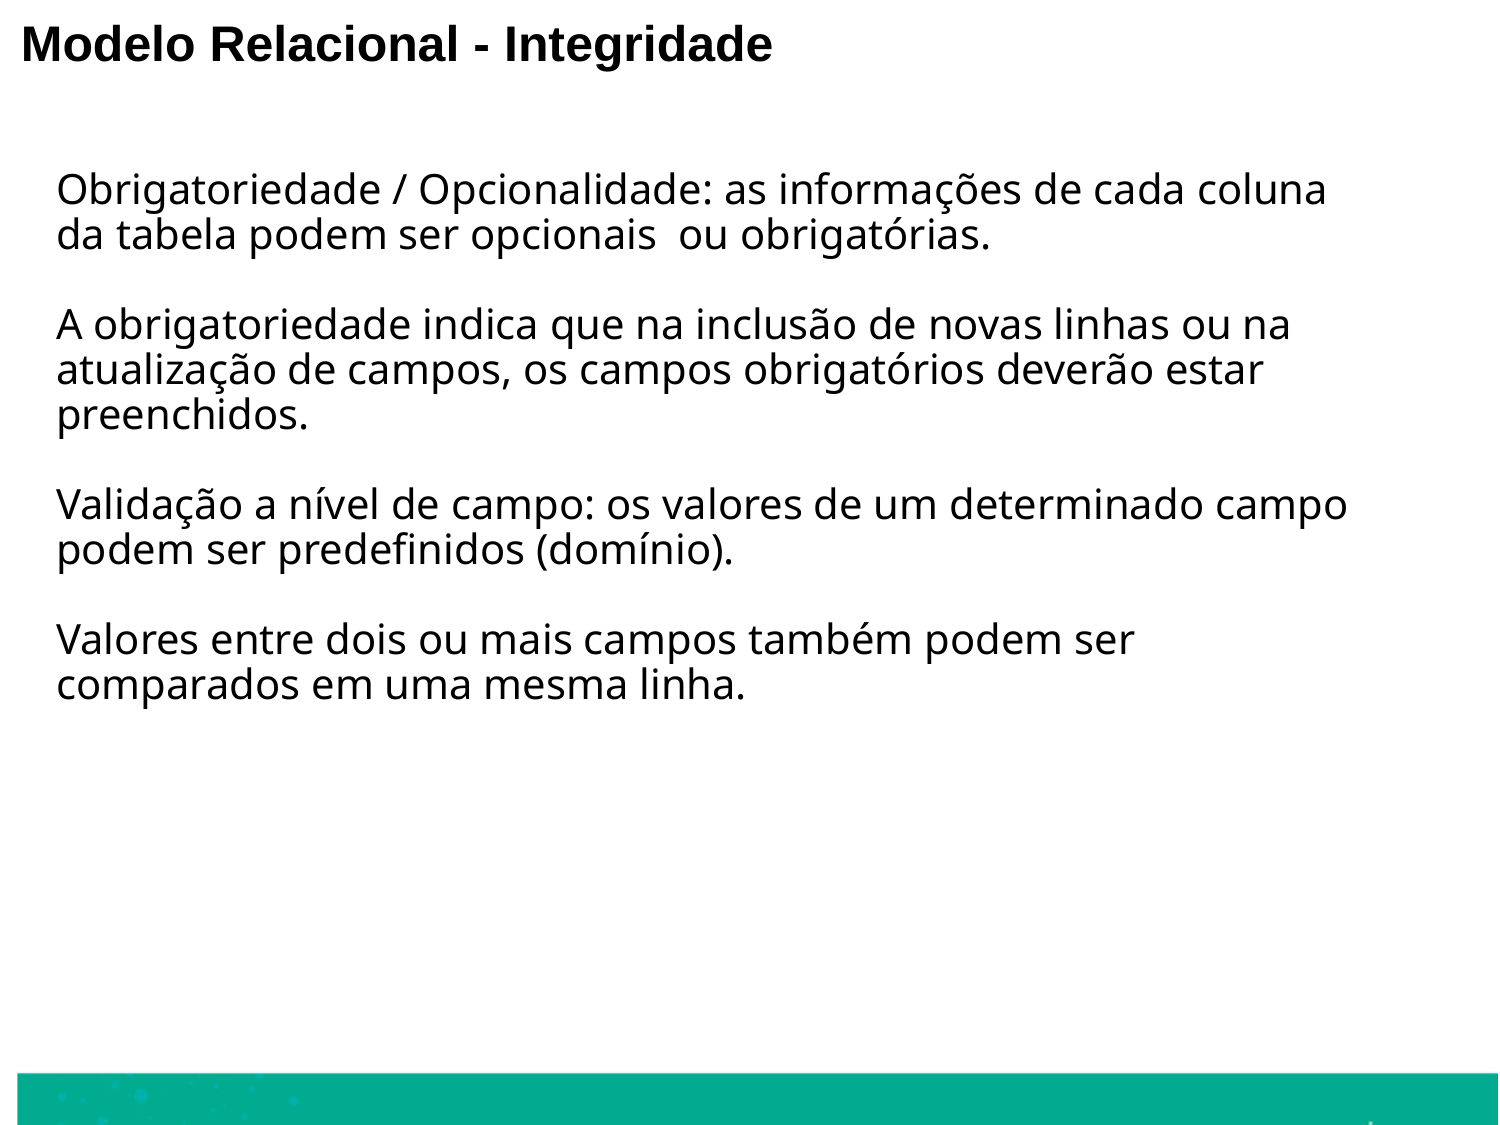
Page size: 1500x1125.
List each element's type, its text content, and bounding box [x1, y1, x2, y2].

picture [2, 0, 1498, 1125]
text_box Modelo Relacional - Integridade [5, 11, 1356, 99]
text_box 23 [1074, 975, 1388, 1088]
list Obrigatoriedade / Opcionalidade: as informações de cada coluna da tabela podem ser opcionais ou obrigatórias. A obrigatoriedade indica que na inclusão de novas linhas ou na atualização de campos, os campos obrigatórios deverão estar preenchidos. Validação a nível de campo: os valores de um determinado campo podem ser predefinidos (domínio). Valores entre dois ou mais campos também podem ser comparados em uma mesma linha. [41, 160, 1379, 930]
